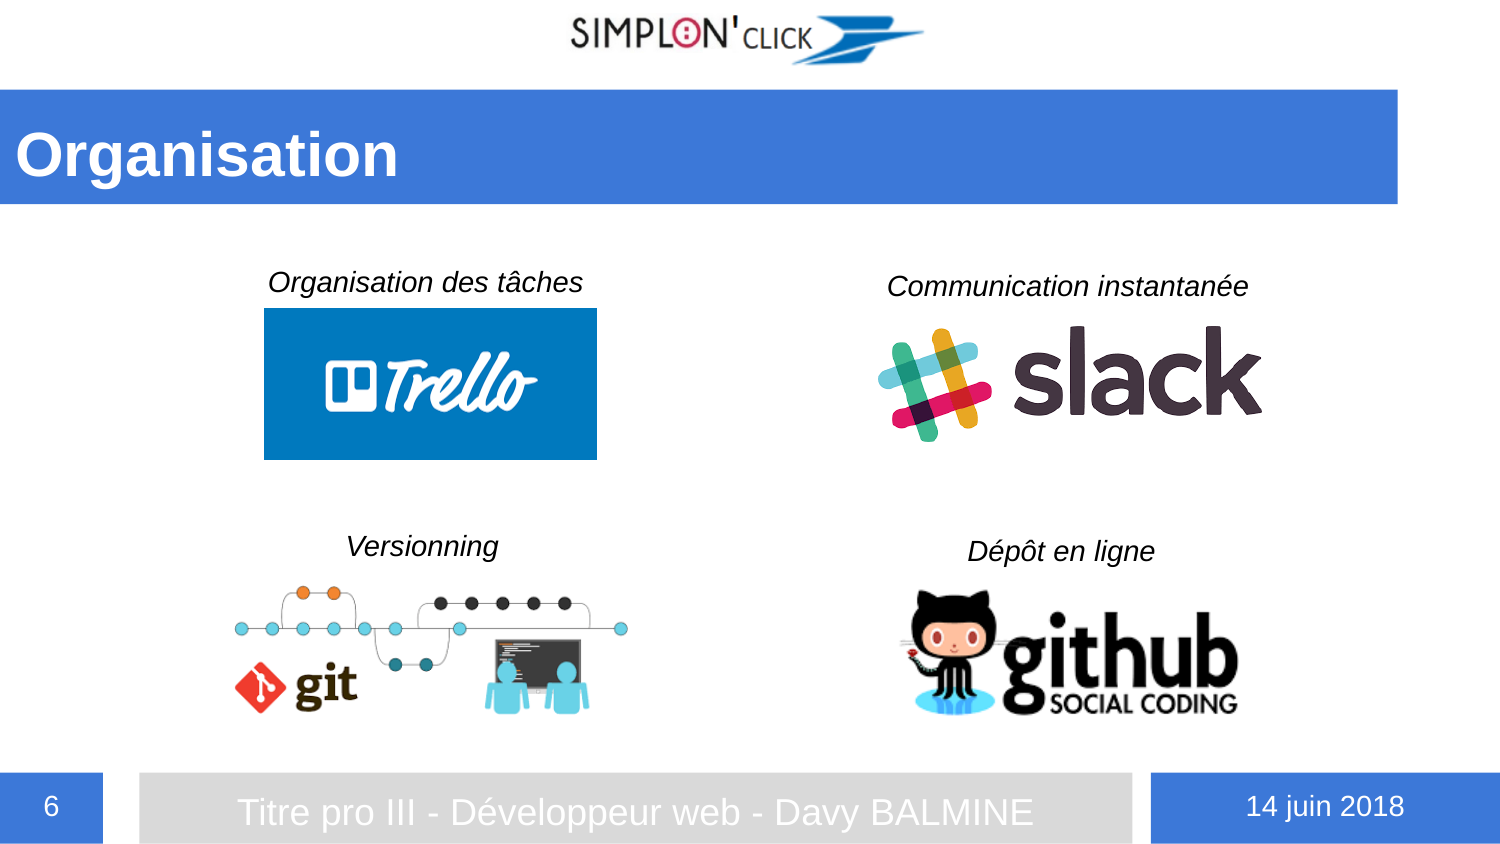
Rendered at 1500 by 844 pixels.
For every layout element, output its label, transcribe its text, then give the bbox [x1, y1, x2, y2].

title Organisation [0, 89, 1398, 205]
picture [264, 308, 597, 460]
text_box 14 juin 2018 [1150, 772, 1500, 844]
picture [565, 8, 934, 72]
text_box Dépôt en ligne [952, 517, 1188, 556]
picture [878, 326, 1262, 442]
picture [231, 581, 629, 720]
picture [886, 571, 1254, 729]
text_box Versionning [330, 512, 530, 552]
text_box Communication instantanée [871, 252, 1268, 302]
text_box Organisation des tâches [252, 248, 608, 311]
subtitle Titre pro III - Développeur web - Davy BALMINE [139, 772, 1133, 844]
text_box 6 [0, 772, 103, 844]
